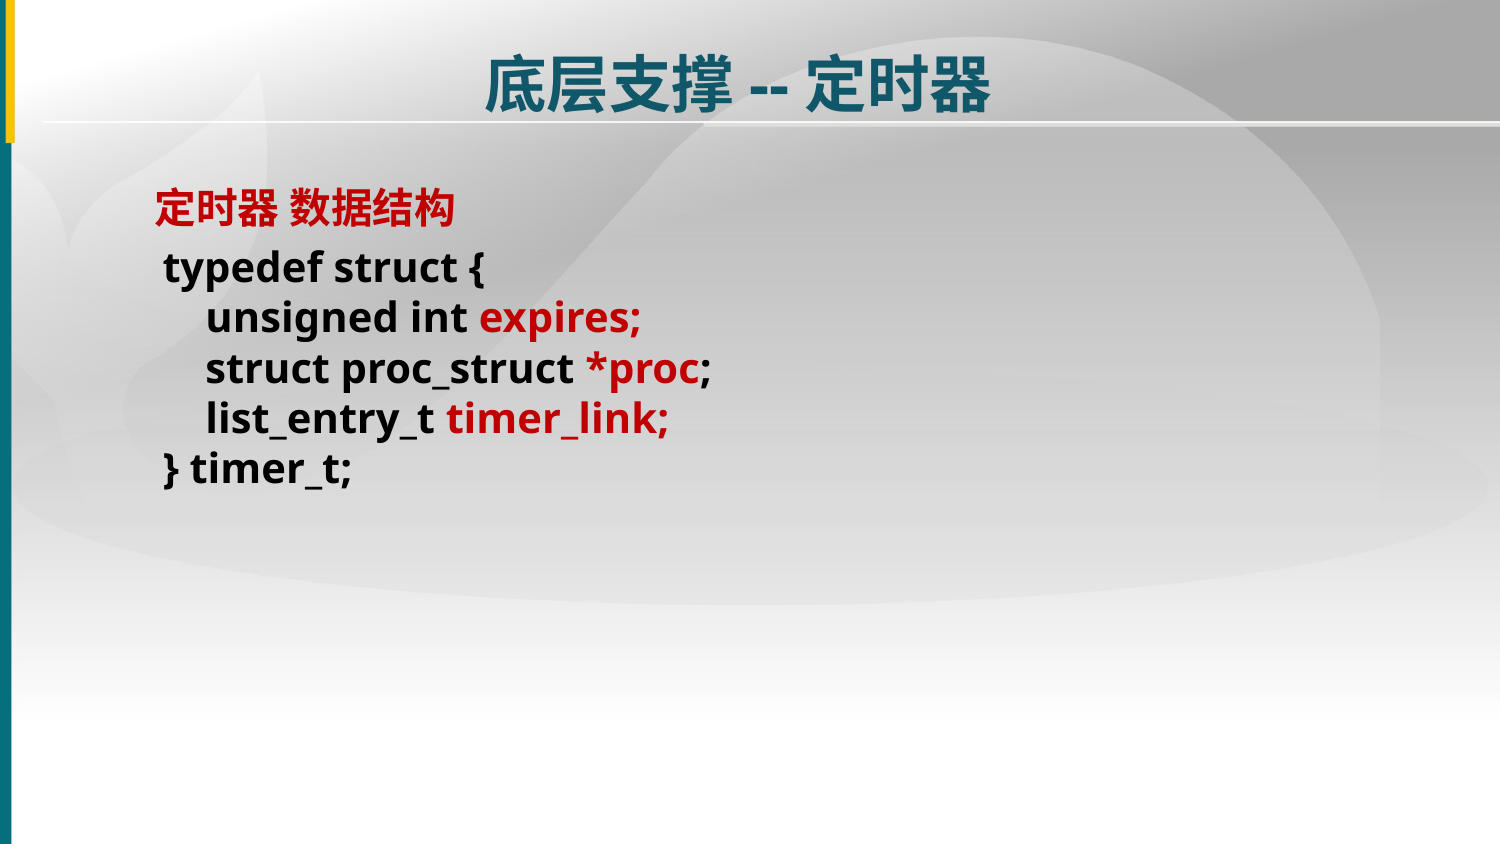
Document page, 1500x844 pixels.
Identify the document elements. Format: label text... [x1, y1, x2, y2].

text_box 定时器 数据结构 [108, 174, 502, 239]
text_box 底层支撑--定时器 [70, 37, 1421, 121]
text_box typedef struct { unsigned int expires; struct proc_struct *proc; list_entry_t timer_link; } timer_t; [147, 233, 898, 499]
picture [0, 0, 1500, 844]
